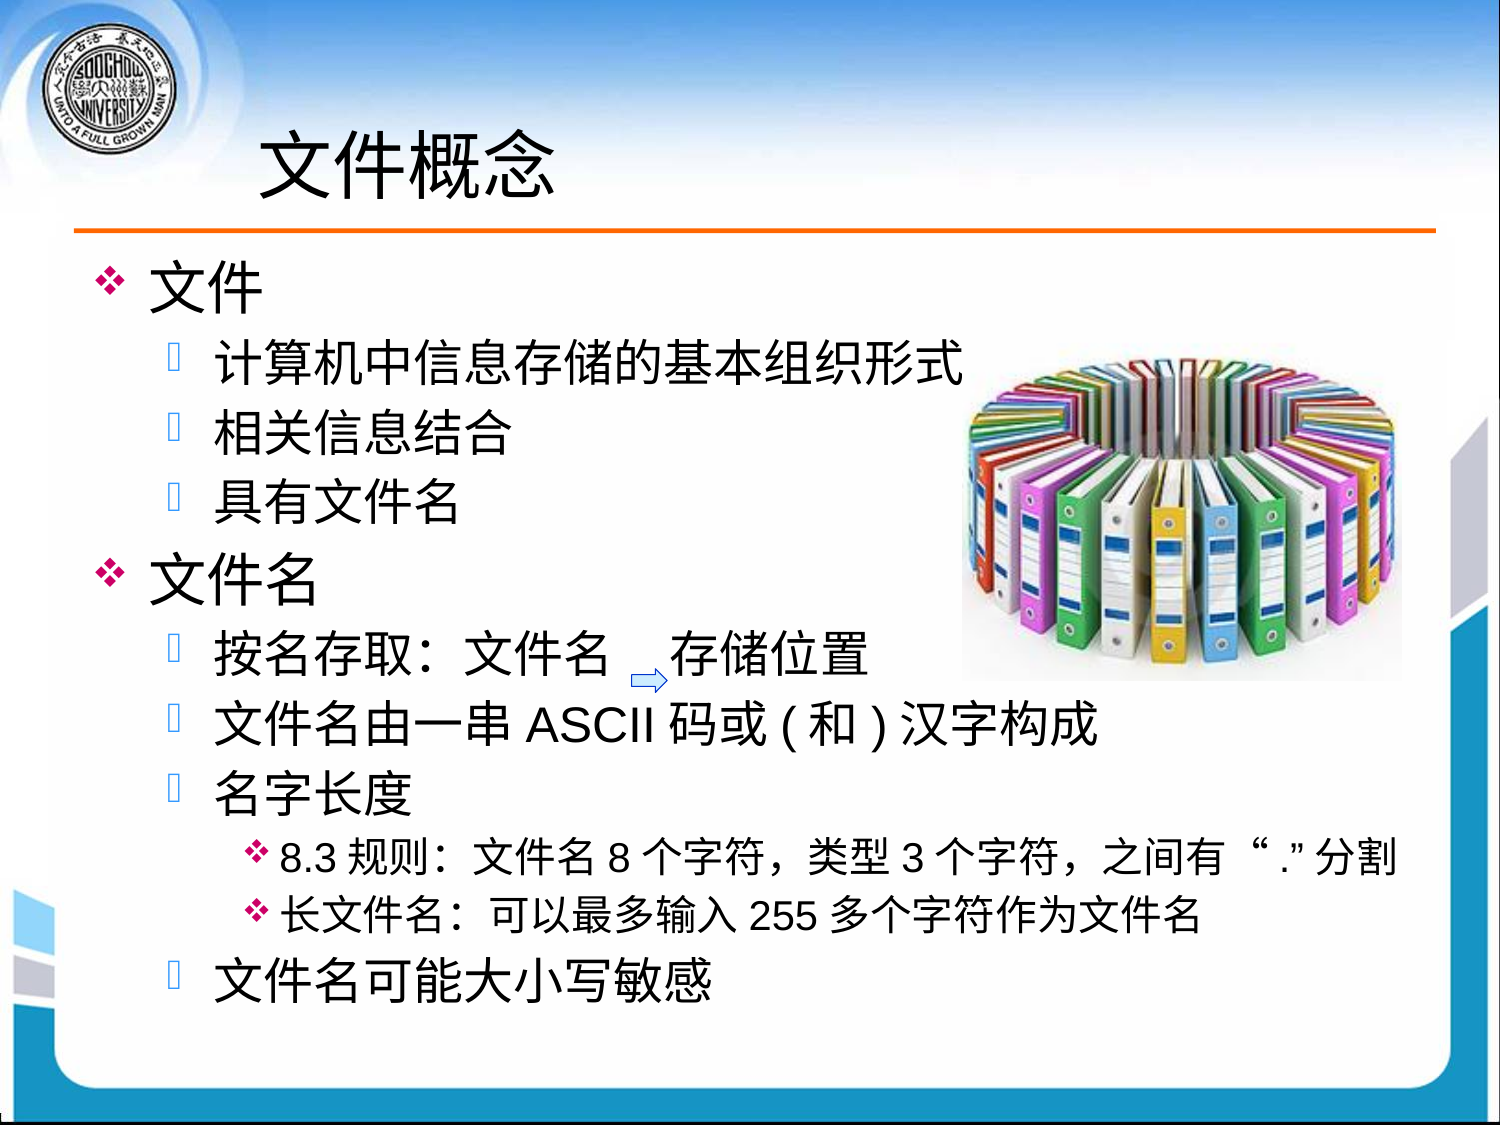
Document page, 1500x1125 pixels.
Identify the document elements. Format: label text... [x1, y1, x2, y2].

list 文件 计算机中信息存储的基本组织形式 相关信息结合 具有文件名 文件名 按名存取：文件名 存储位置 文件名由一串ASCII码或(和)汉字构成 名字长度 8.3规则：文件名8个字符，类型3个字符，之间有“.”分割 长文件名：可以最多输入255多个字符作为文件名 文件名可能大小写敏感 [76, 243, 1427, 986]
picture [0, 0, 1500, 1125]
text_box [631, 668, 668, 693]
title 文件概念 [241, 113, 1500, 214]
